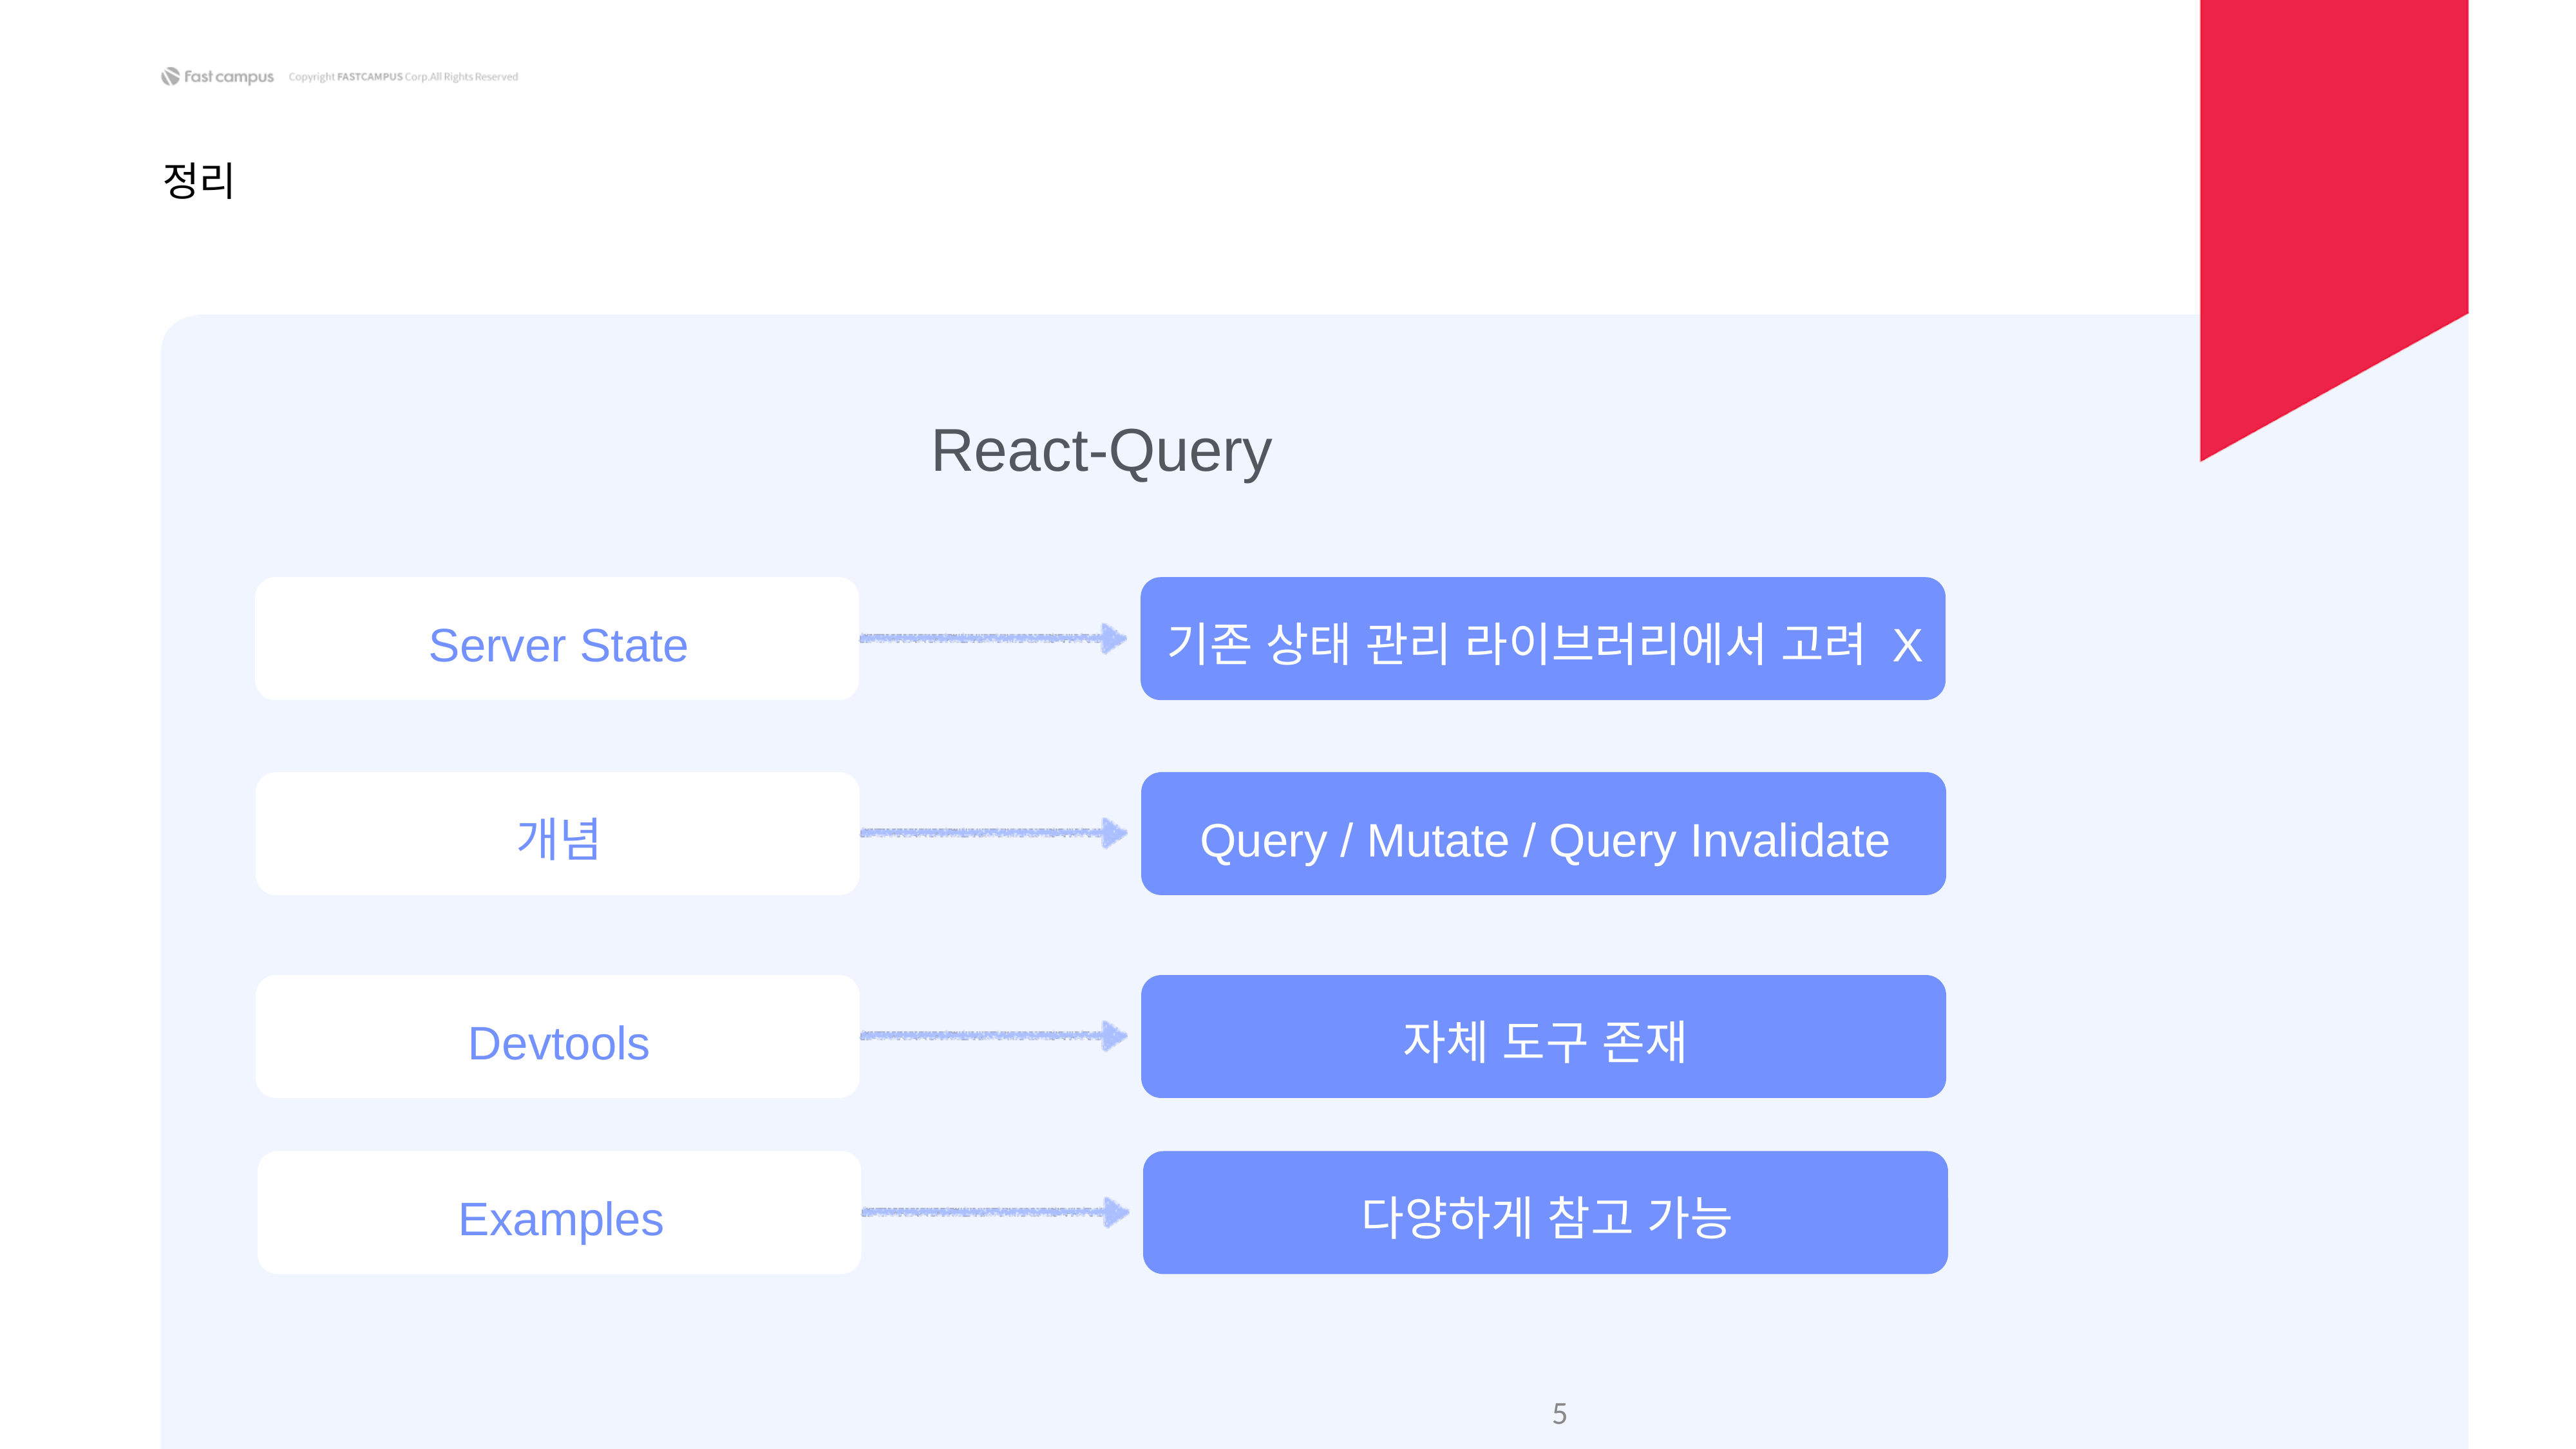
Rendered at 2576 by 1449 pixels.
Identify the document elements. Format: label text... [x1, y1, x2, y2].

text_box 다양하게 참고 가능 [1144, 1187, 1950, 1247]
text_box Server State [257, 613, 861, 673]
text_box 자체 도구 존재 [1143, 1011, 1948, 1071]
text_box React-Query [254, 409, 1949, 486]
text_box [1141, 975, 1947, 1098]
slide_number ‹#› [998, 1372, 1578, 1449]
text_box [256, 772, 860, 895]
text_box [1141, 772, 1947, 895]
text_box 개념 [258, 808, 862, 868]
text_box Query / Mutate / Query Invalidate [1143, 808, 1948, 868]
text_box [256, 975, 860, 1098]
text_box [258, 1151, 862, 1274]
text_box [1143, 1151, 1949, 1274]
text_box Devtools [258, 1011, 862, 1071]
text_box Examples [259, 1187, 864, 1247]
text_box [1141, 577, 1946, 701]
text_box 기존 상태 관리 라이브러리에서 고려 X [1142, 613, 1948, 673]
text_box [255, 577, 859, 701]
picture [0, 0, 2576, 1449]
text_box 정리 [160, 154, 631, 269]
